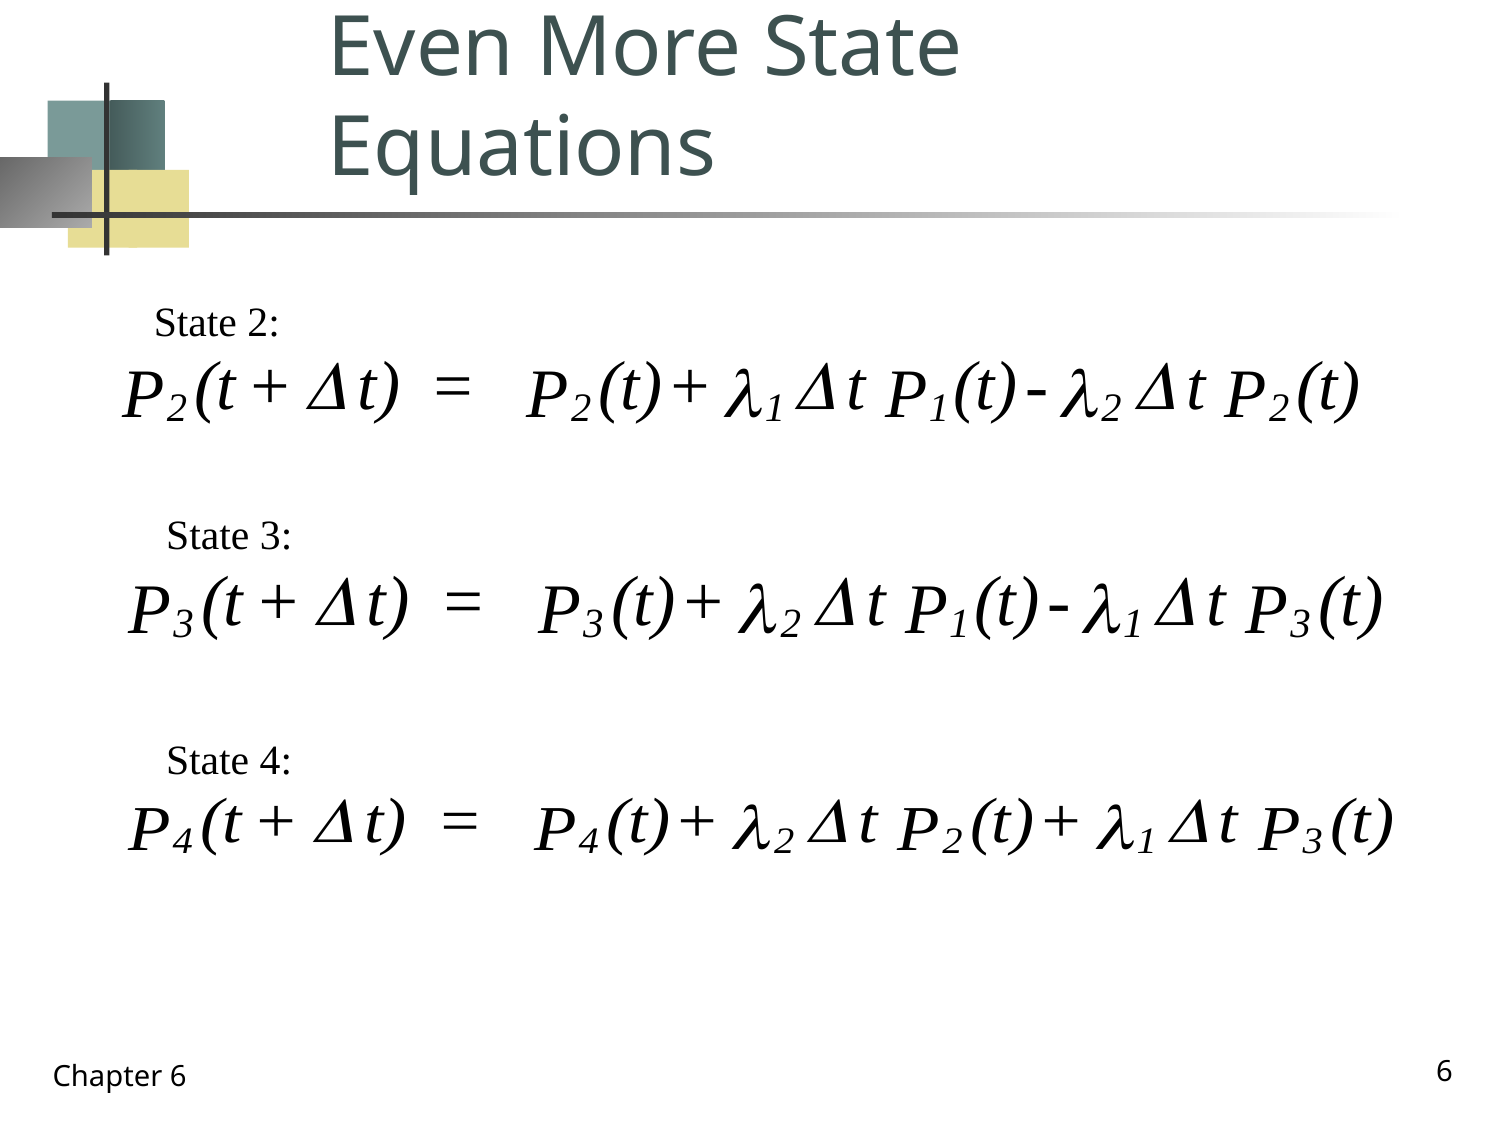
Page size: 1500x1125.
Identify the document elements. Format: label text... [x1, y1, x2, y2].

slide_number 6 [1154, 1023, 1468, 1100]
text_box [112, 724, 1406, 870]
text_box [112, 499, 1395, 656]
text_box State 2: [138, 287, 296, 344]
slide_number Chapter 6 [37, 1024, 351, 1101]
title Even More State Equations [312, 50, 1363, 200]
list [106, 345, 1372, 439]
